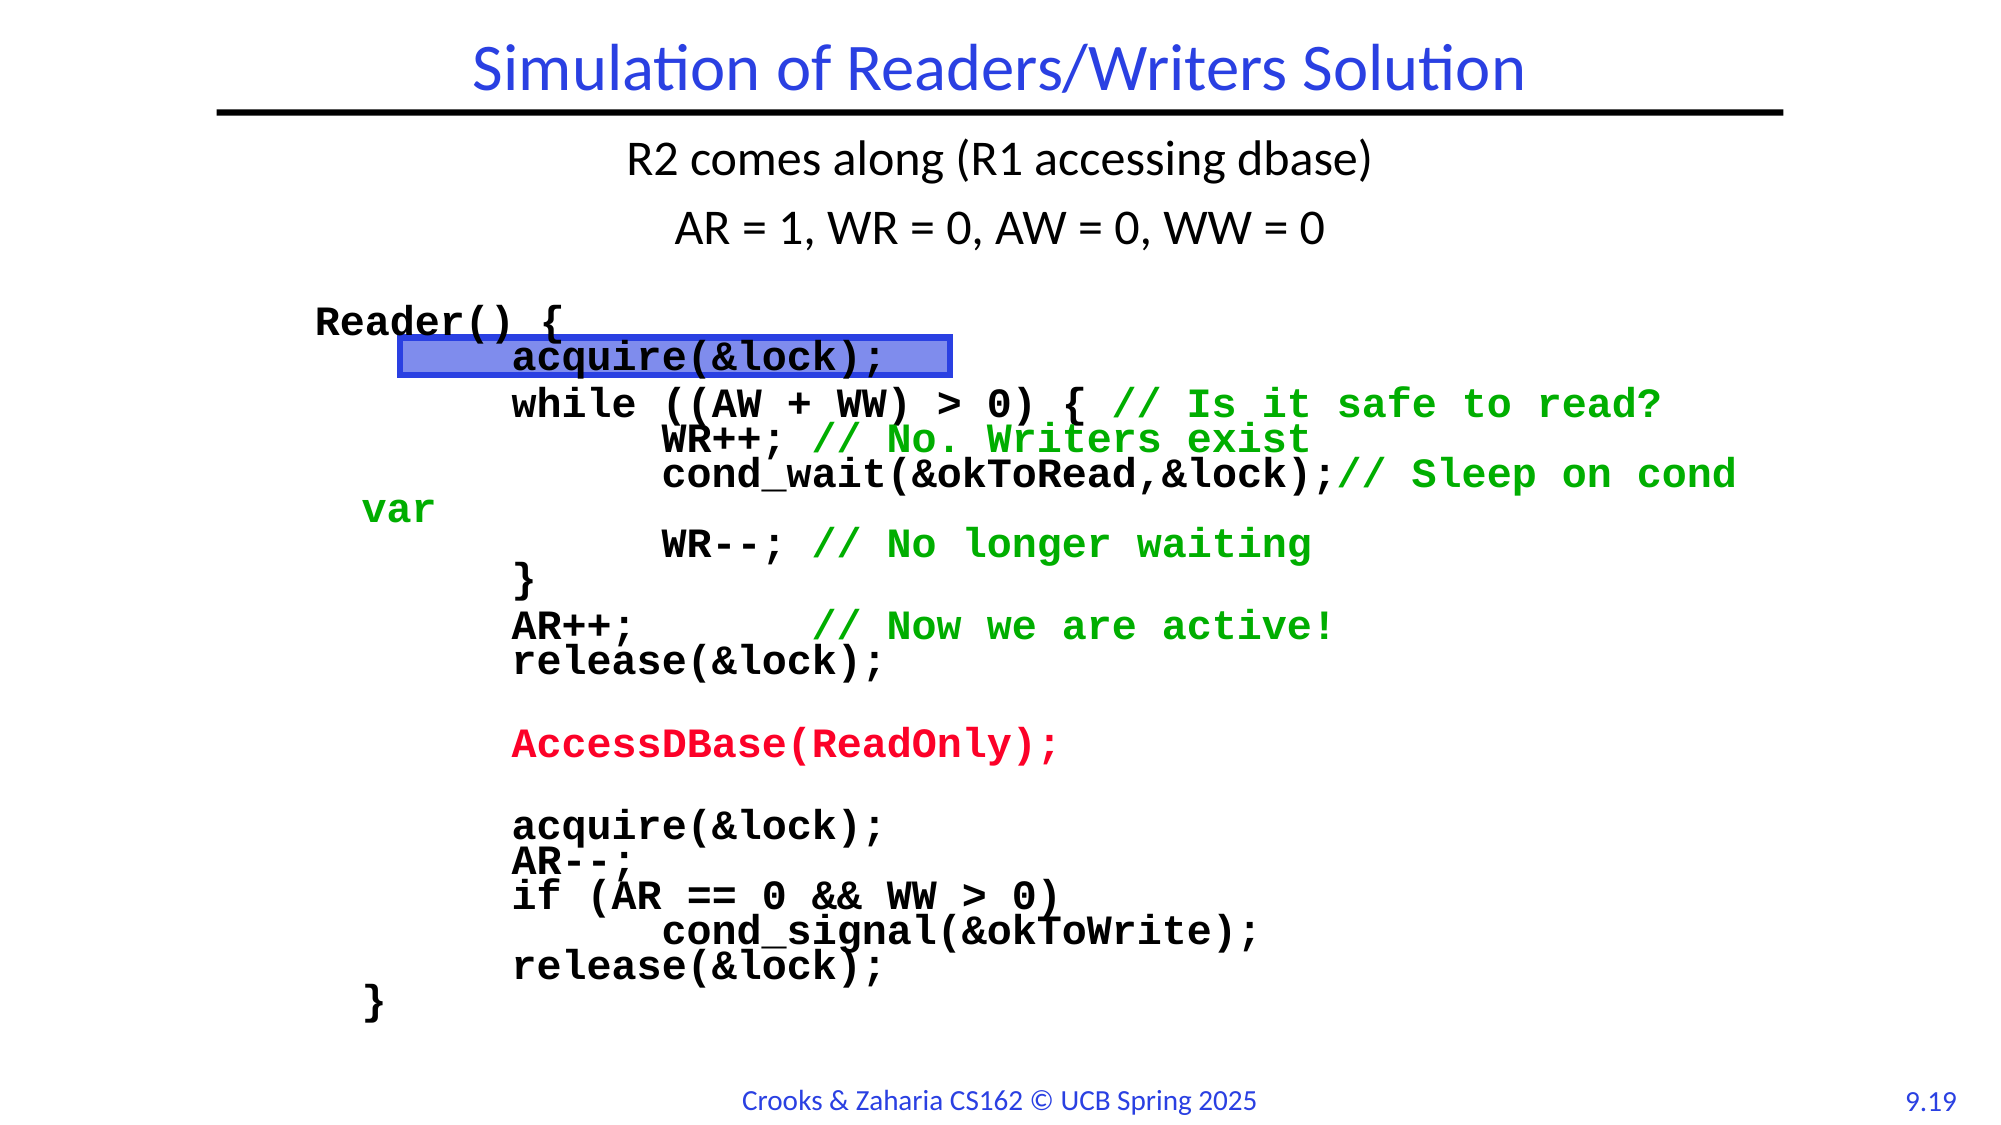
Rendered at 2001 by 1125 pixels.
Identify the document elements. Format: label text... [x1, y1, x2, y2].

title Simulation of Readers/Writers Solution [0, 24, 2000, 113]
text_box Reader() { acquire(&lock); while ((AW + WW) > 0) { // Is it safe to read? WR++; // No. Writers exist cond_wait(&okToRead,&lock);// Sleep on cond var WR--; // No longer waiting } AR++; // Now we are active! release(&lock); AccessDBase(ReadOnly); acquire(&lock); AR--; if (AR == 0 && WW > 0) cond_signal(&okToWrite); release(&lock); } [299, 299, 1788, 1013]
list R2 comes along (R1 accessing dbase) AR = 1, WR = 0, AW = 0, WW = 0 [350, 125, 1650, 299]
